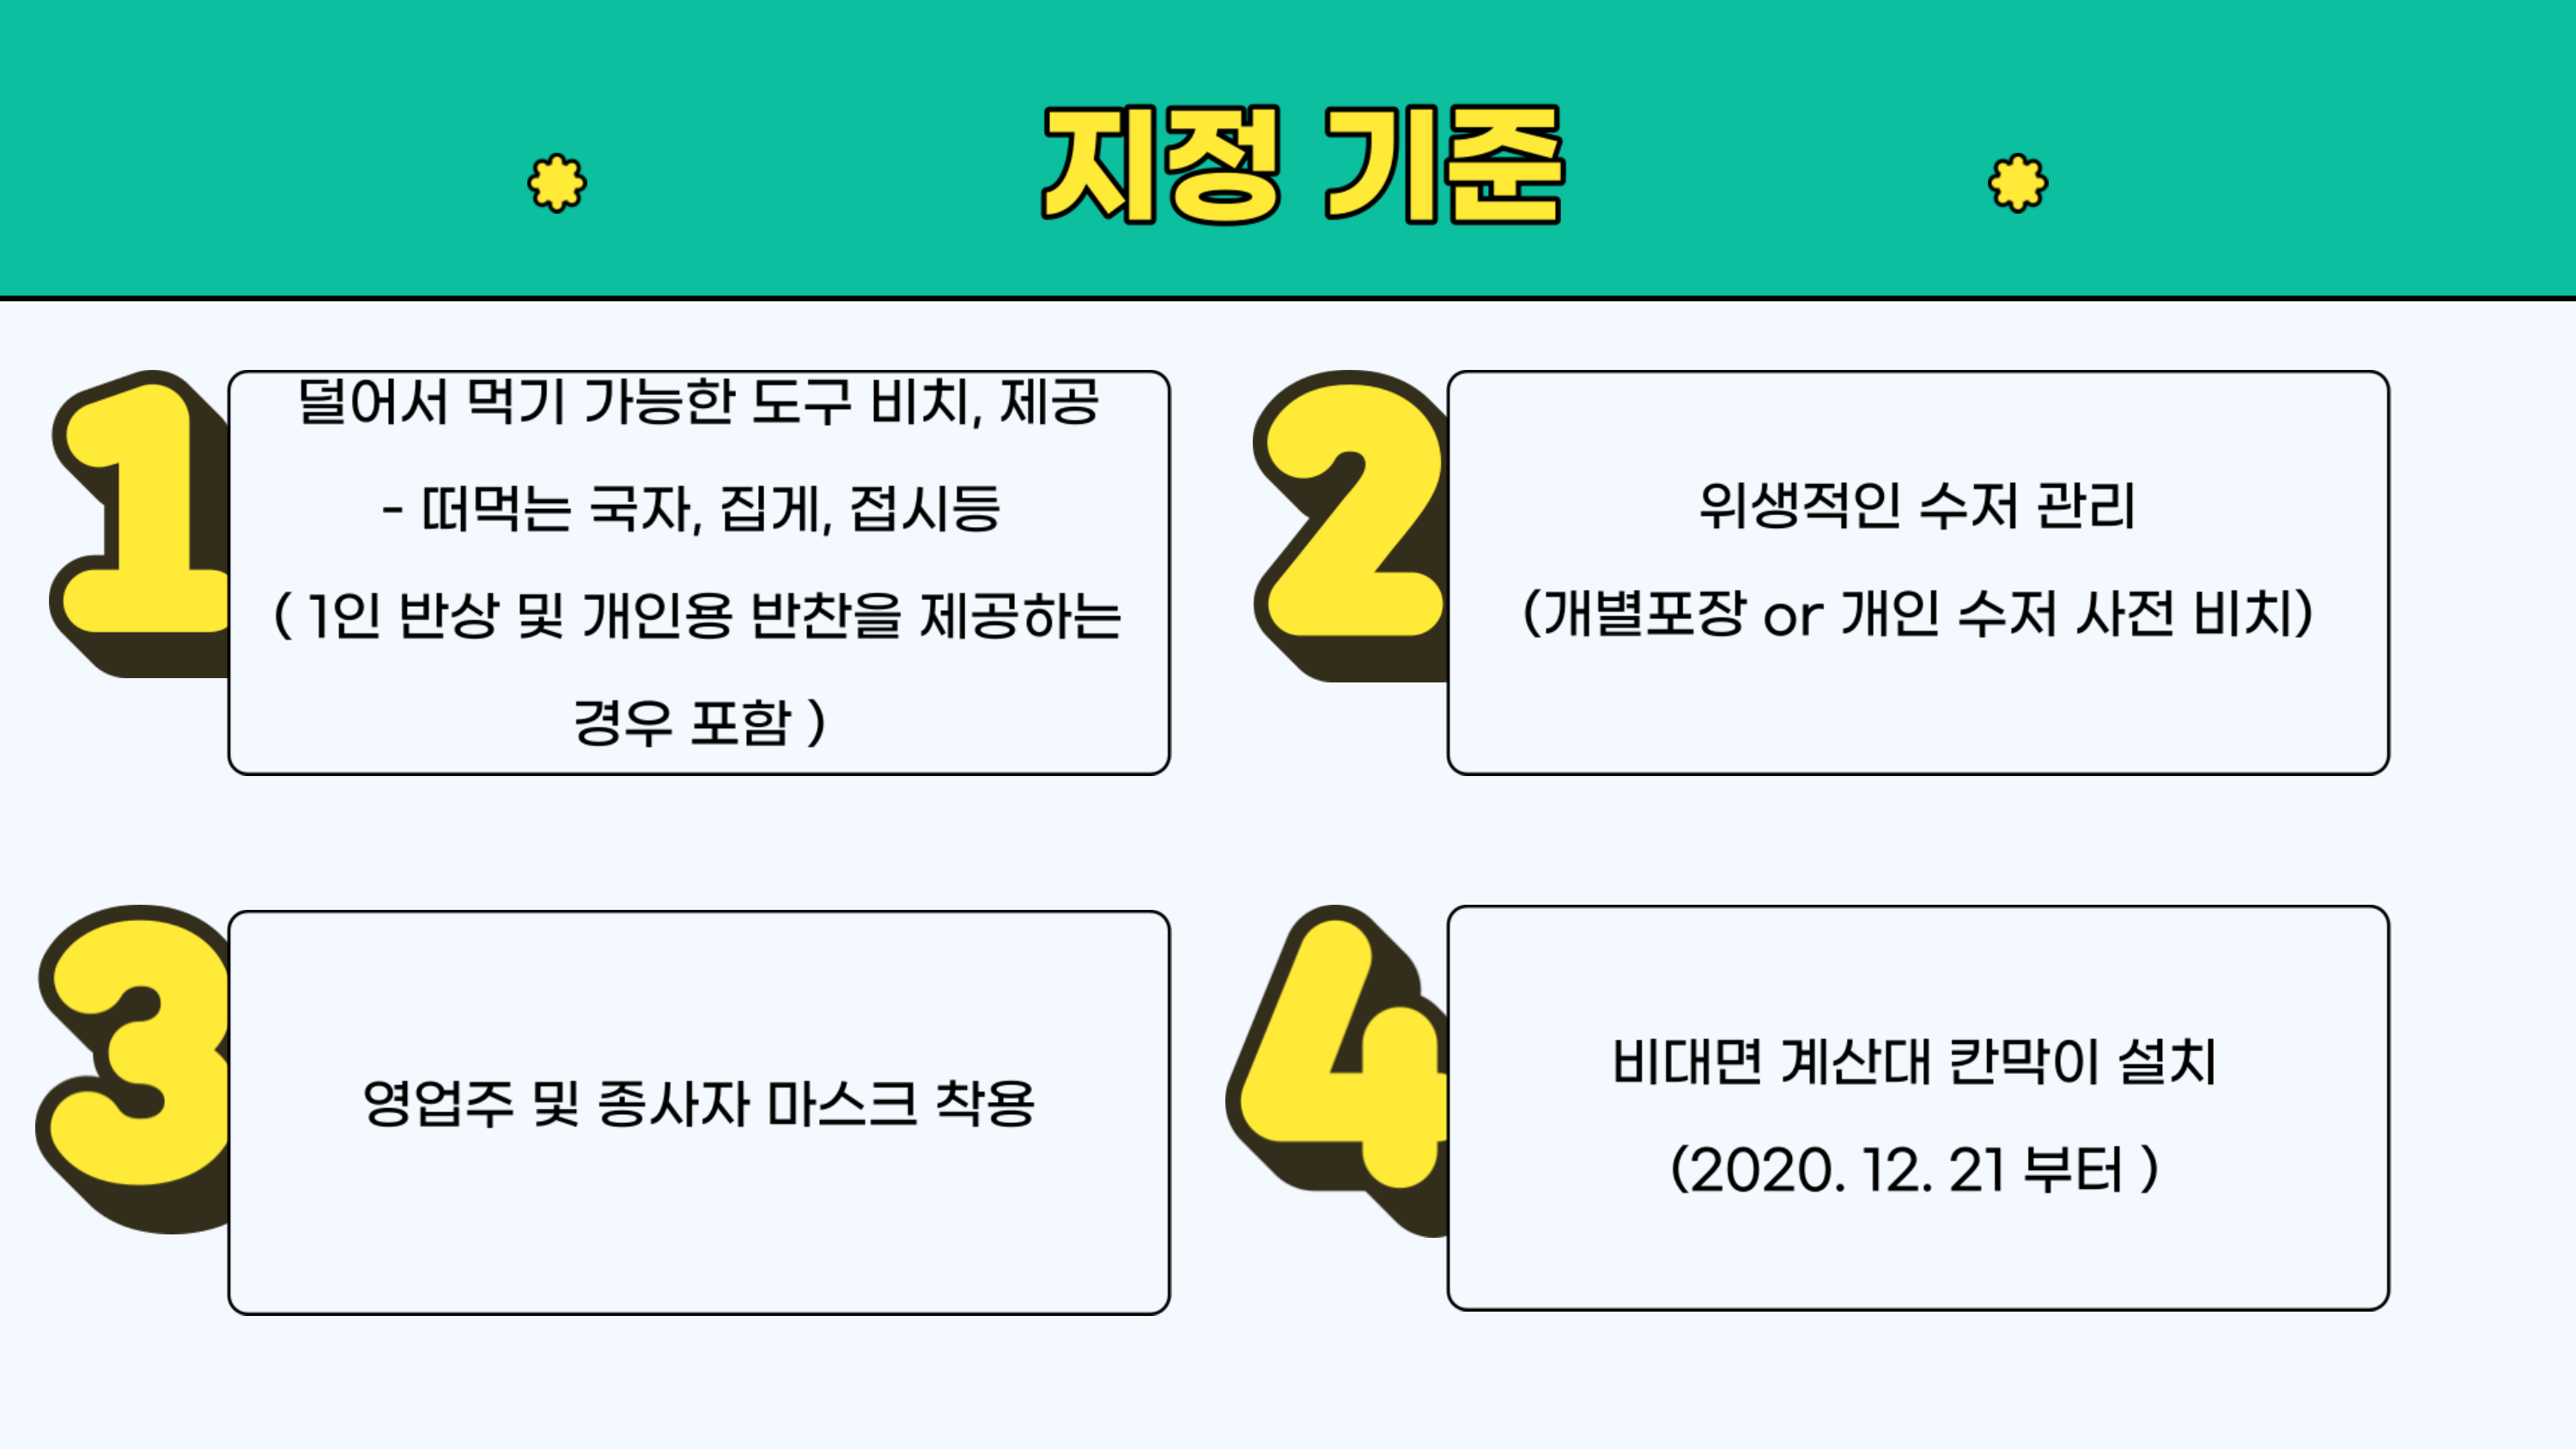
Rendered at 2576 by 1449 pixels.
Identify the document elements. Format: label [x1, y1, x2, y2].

text_box [1988, 153, 2049, 214]
text_box [1224, 905, 1445, 1239]
picture [1481, 1021, 2245, 1252]
text_box [49, 370, 225, 678]
text_box [1446, 370, 2391, 777]
text_box [1446, 905, 2391, 1312]
picture [265, 1063, 1061, 1161]
text_box [1151, 407, 1172, 777]
text_box [1252, 407, 1442, 682]
picture [265, 36, 1723, 829]
text_box [0, 0, 2576, 301]
text_box [227, 370, 261, 777]
text_box [227, 909, 1172, 1316]
picture [1485, 465, 2340, 697]
text_box [35, 905, 288, 1234]
